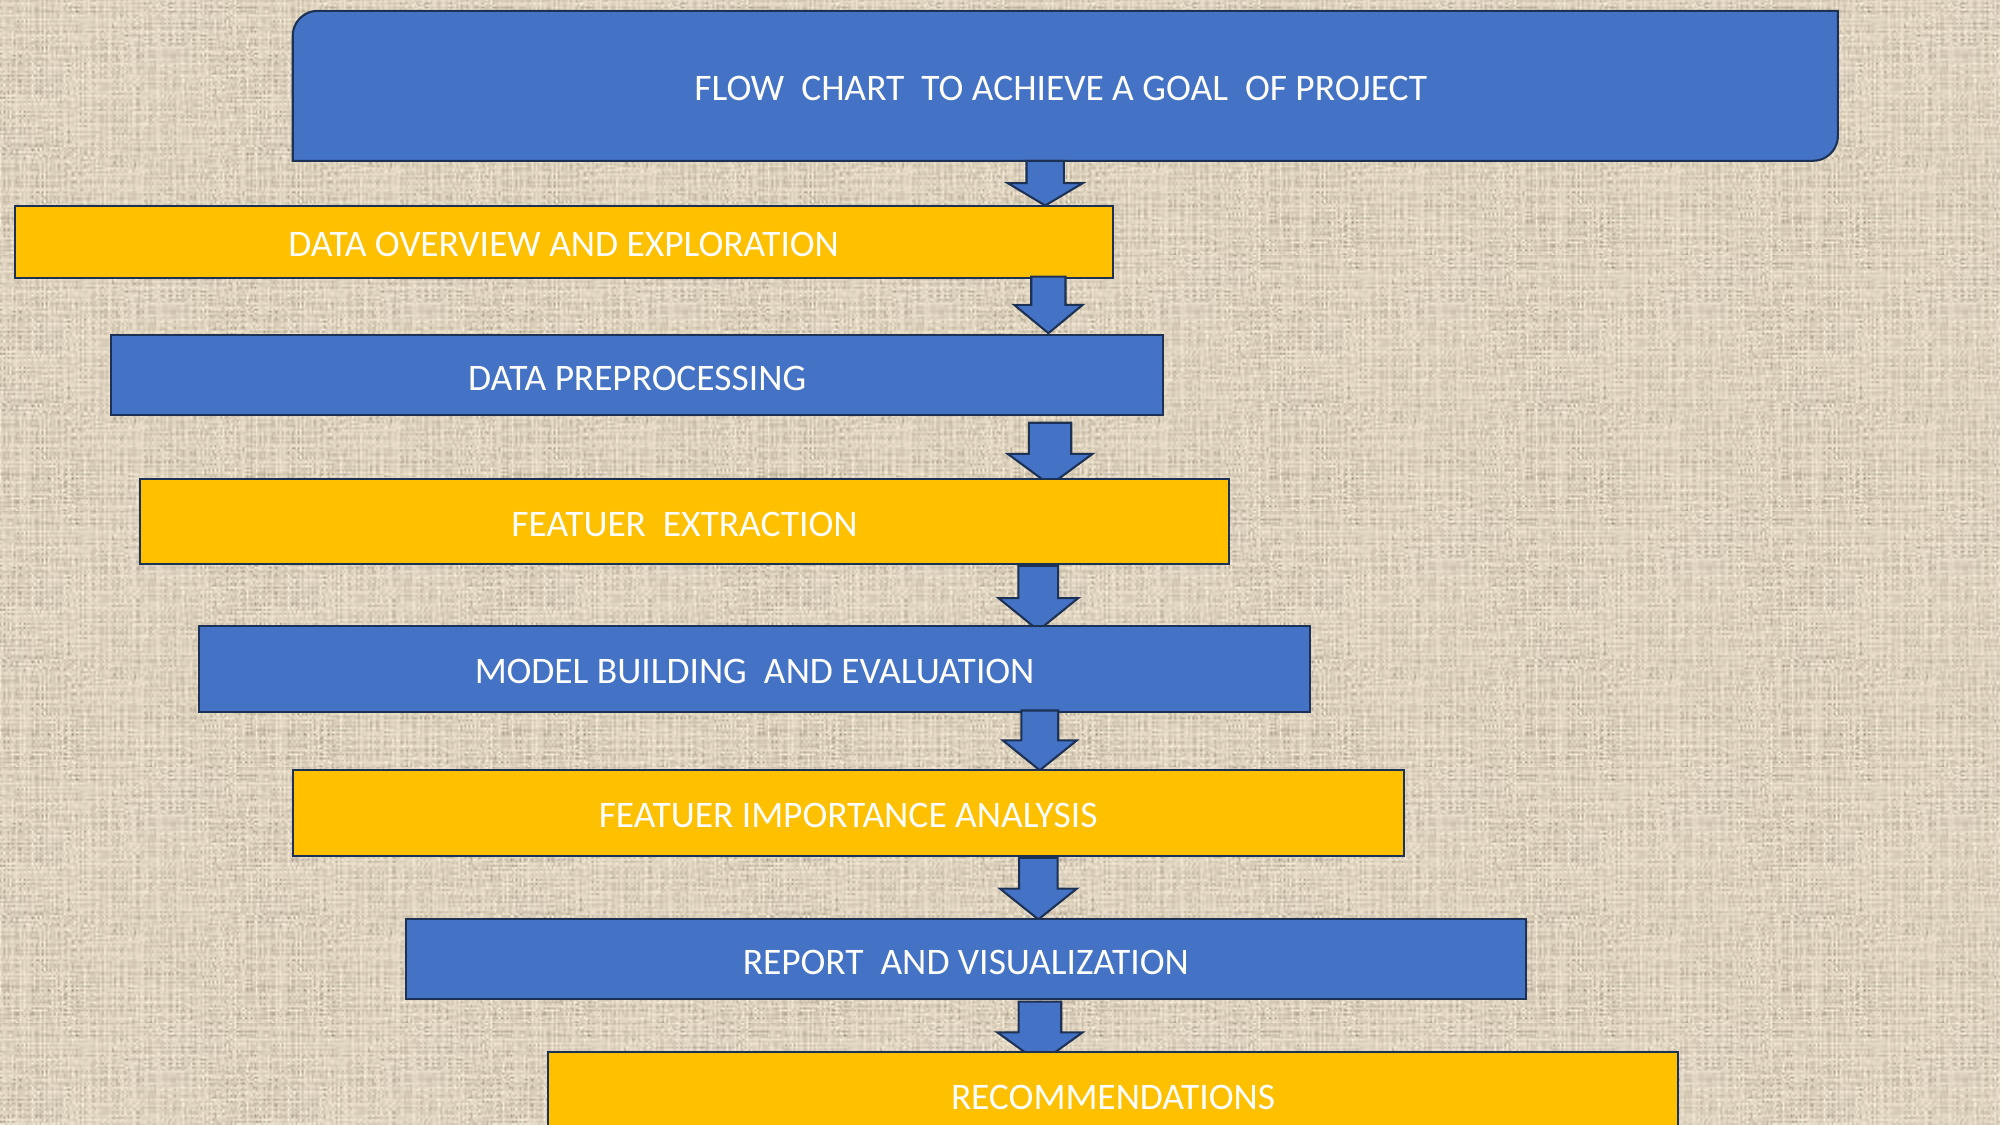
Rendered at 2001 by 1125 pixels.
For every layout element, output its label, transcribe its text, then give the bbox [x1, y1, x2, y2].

text_box [1004, 159, 1087, 205]
text_box FEATUER EXTRACTION [139, 478, 1230, 565]
text_box MODEL BUILDING AND EVALUATION [198, 625, 1311, 713]
picture [0, 0, 2000, 1125]
text_box FEATUER IMPORTANCE ANALYSIS [292, 769, 1405, 857]
text_box [997, 856, 1080, 918]
text_box [995, 564, 1082, 625]
text_box FLOW CHART TO ACHIEVE A GOAL OF PROJECT [291, 9, 1839, 162]
text_box REPORT AND VISUALIZATION [405, 918, 1527, 1000]
text_box [994, 1000, 1086, 1051]
text_box [999, 709, 1080, 769]
text_box [1004, 421, 1096, 478]
text_box DATA PREPROCESSING [110, 334, 1164, 416]
text_box DATA OVERVIEW AND EXPLORATION [14, 205, 1114, 279]
text_box RECOMMENDATIONS [547, 1051, 1679, 1125]
text_box [1011, 275, 1086, 334]
